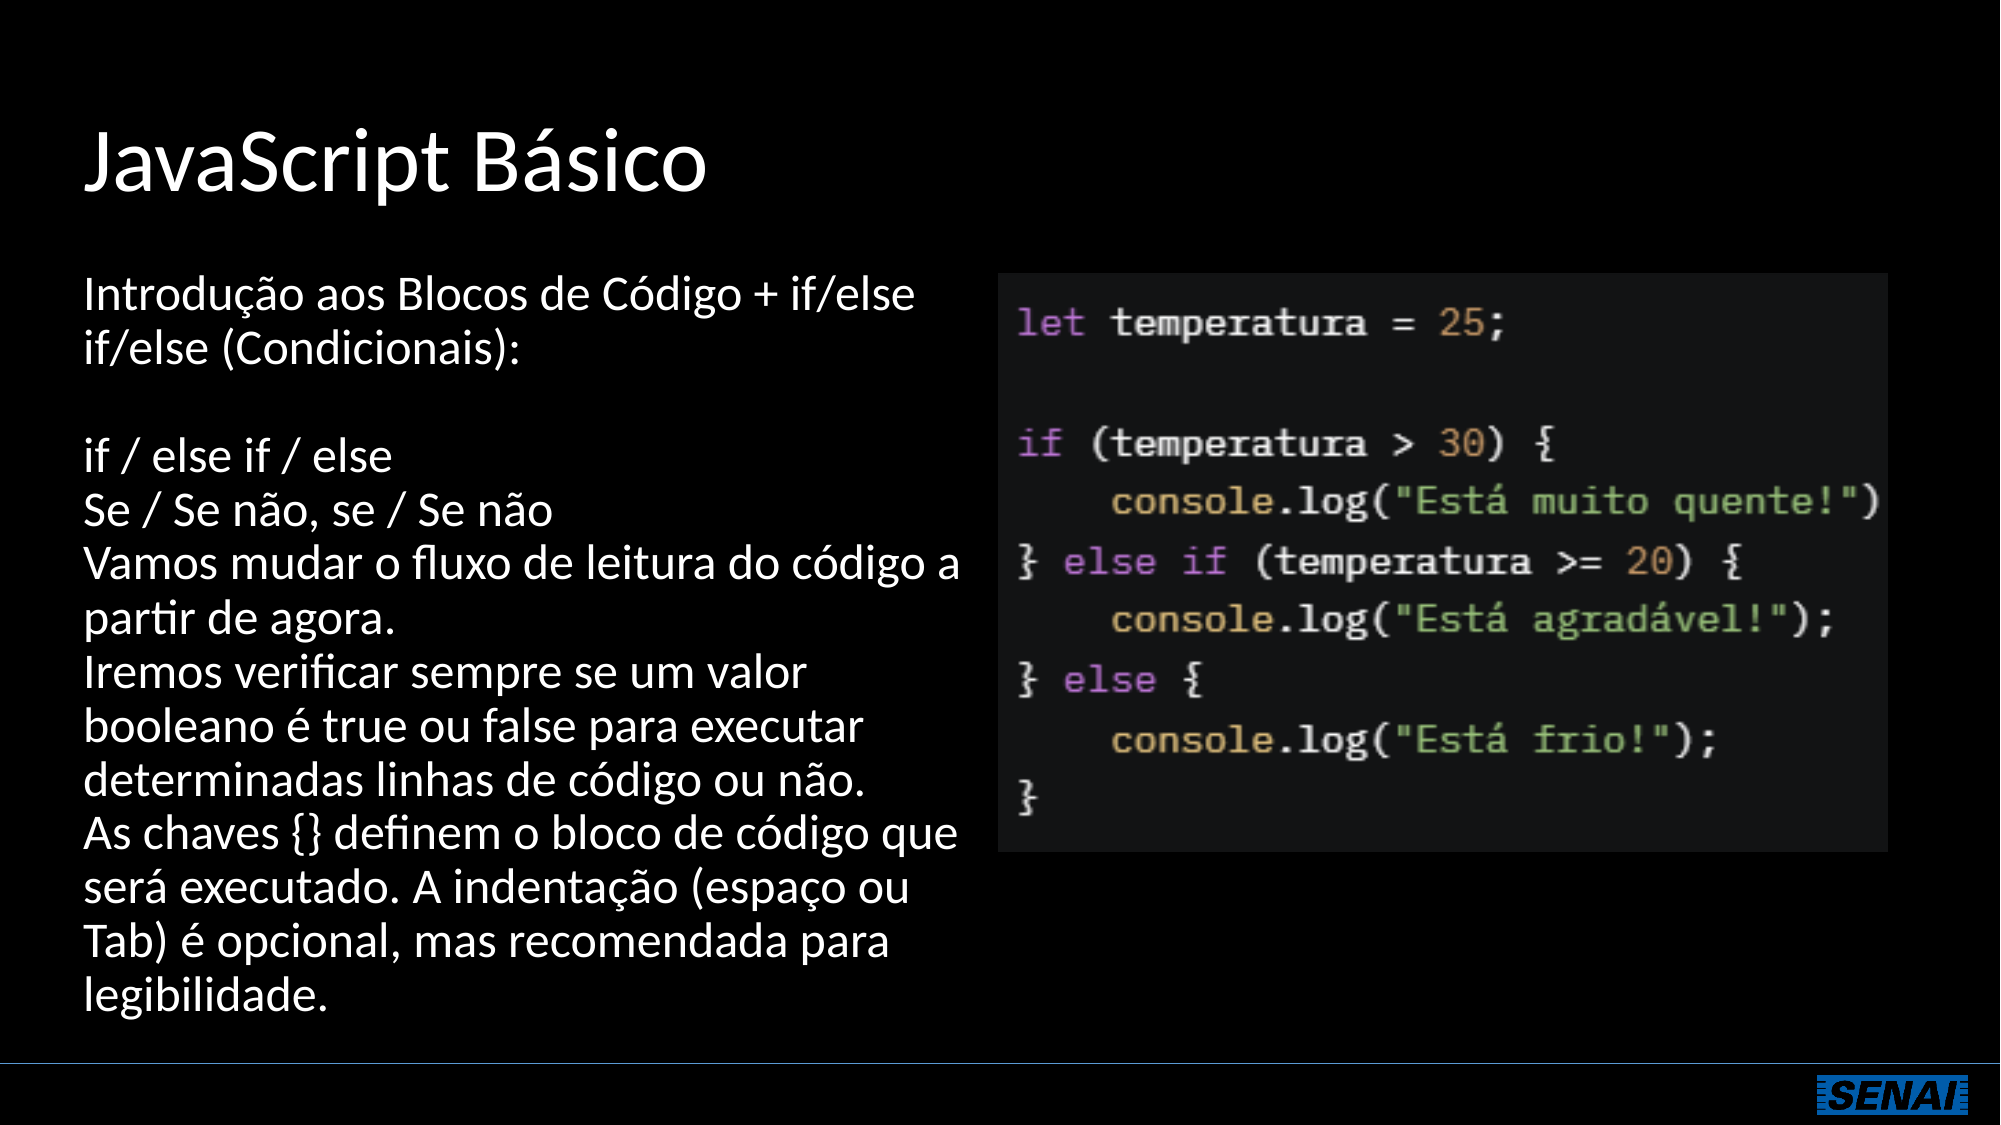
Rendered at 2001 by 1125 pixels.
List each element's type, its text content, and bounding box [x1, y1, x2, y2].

picture [1817, 1075, 1968, 1115]
list Introdução aos Blocos de Código + if/else if/else (Condicionais): if / else if / else Se / Se não, se / Se não Vamos mudar o fluxo de leitura do código a partir de agora. Iremos verificar sempre se um valor booleano é true ou false para executar determinadas linhas de código ou não. As chaves {} definem o bloco de código que será executado. A indentação (espaço ou Tab) é opcional, mas recomendada para legibilidade. [68, 252, 1000, 1000]
title JavaScript Básico [68, 97, 1932, 223]
picture [998, 272, 1888, 853]
